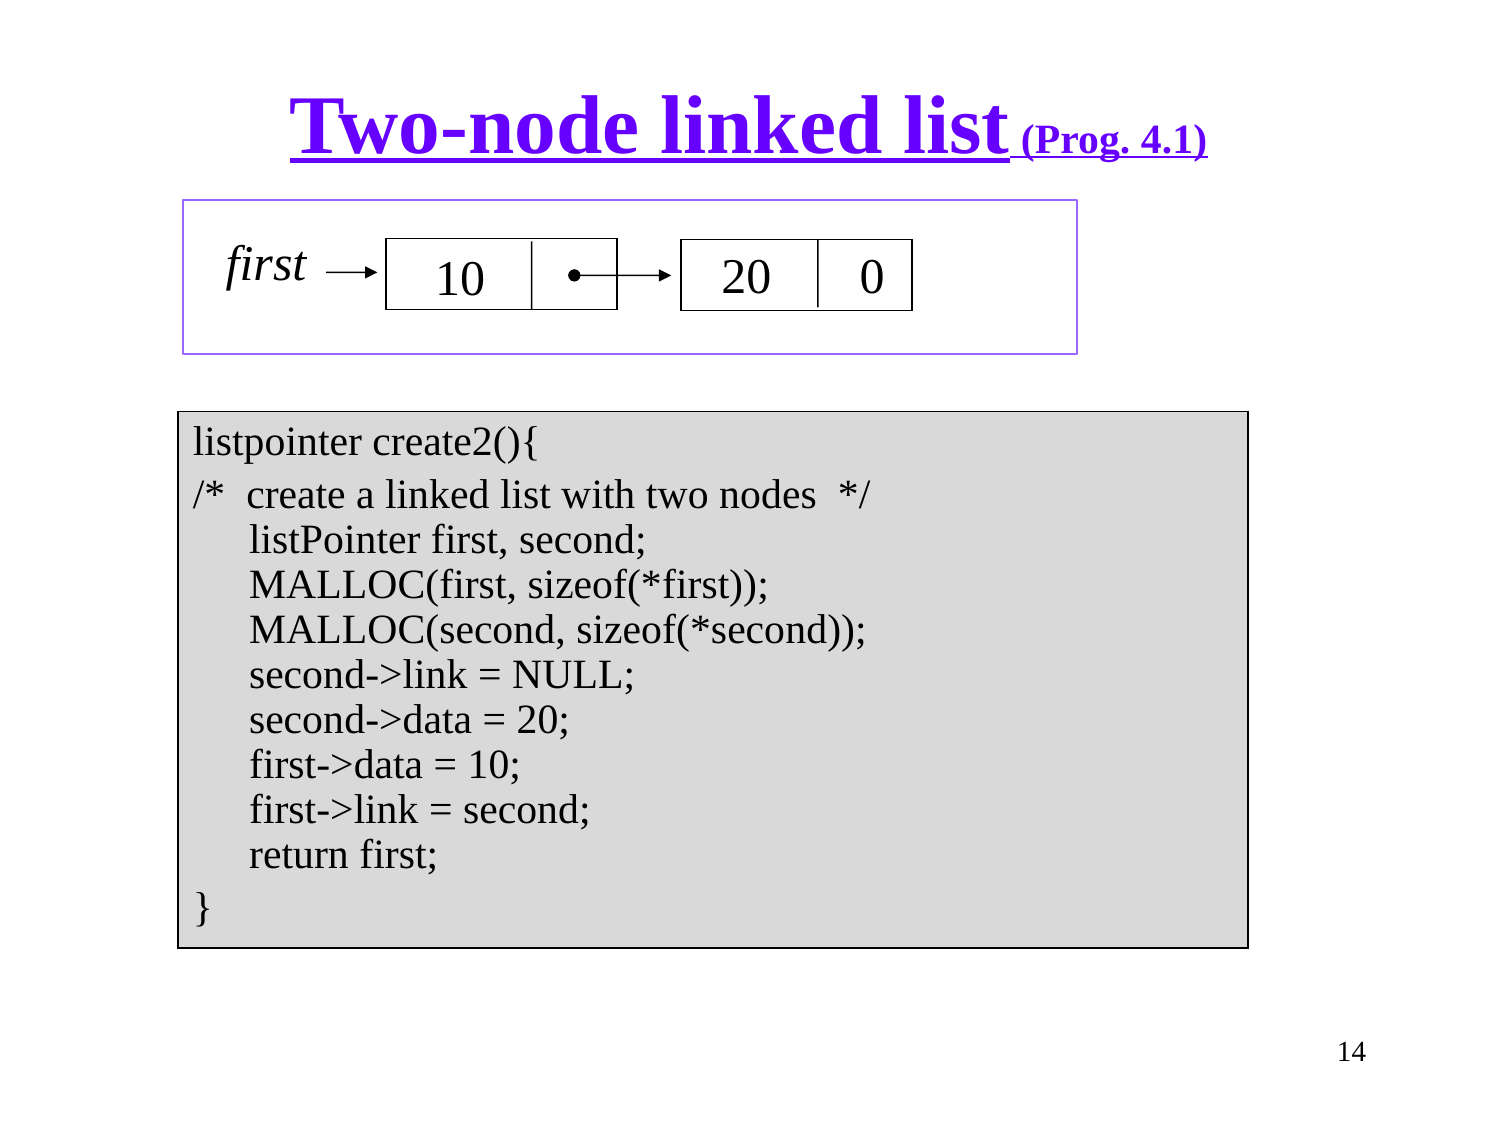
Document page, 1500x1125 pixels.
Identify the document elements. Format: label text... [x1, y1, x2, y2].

slide_number 14 [1068, 1024, 1382, 1101]
title Two-node linked list (Prog. 4.1) [110, 52, 1387, 188]
list listpointer create2(){ /* create a linked list with two nodes */ listPointer first, second; MALLOC(first, sizeof(*first)); MALLOC(second, sizeof(*second)); second->link = NULL; second->data = 20; first->data = 10; first->link = second; return first; } [177, 411, 1249, 949]
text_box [206, 222, 930, 313]
text_box [183, 200, 1077, 355]
